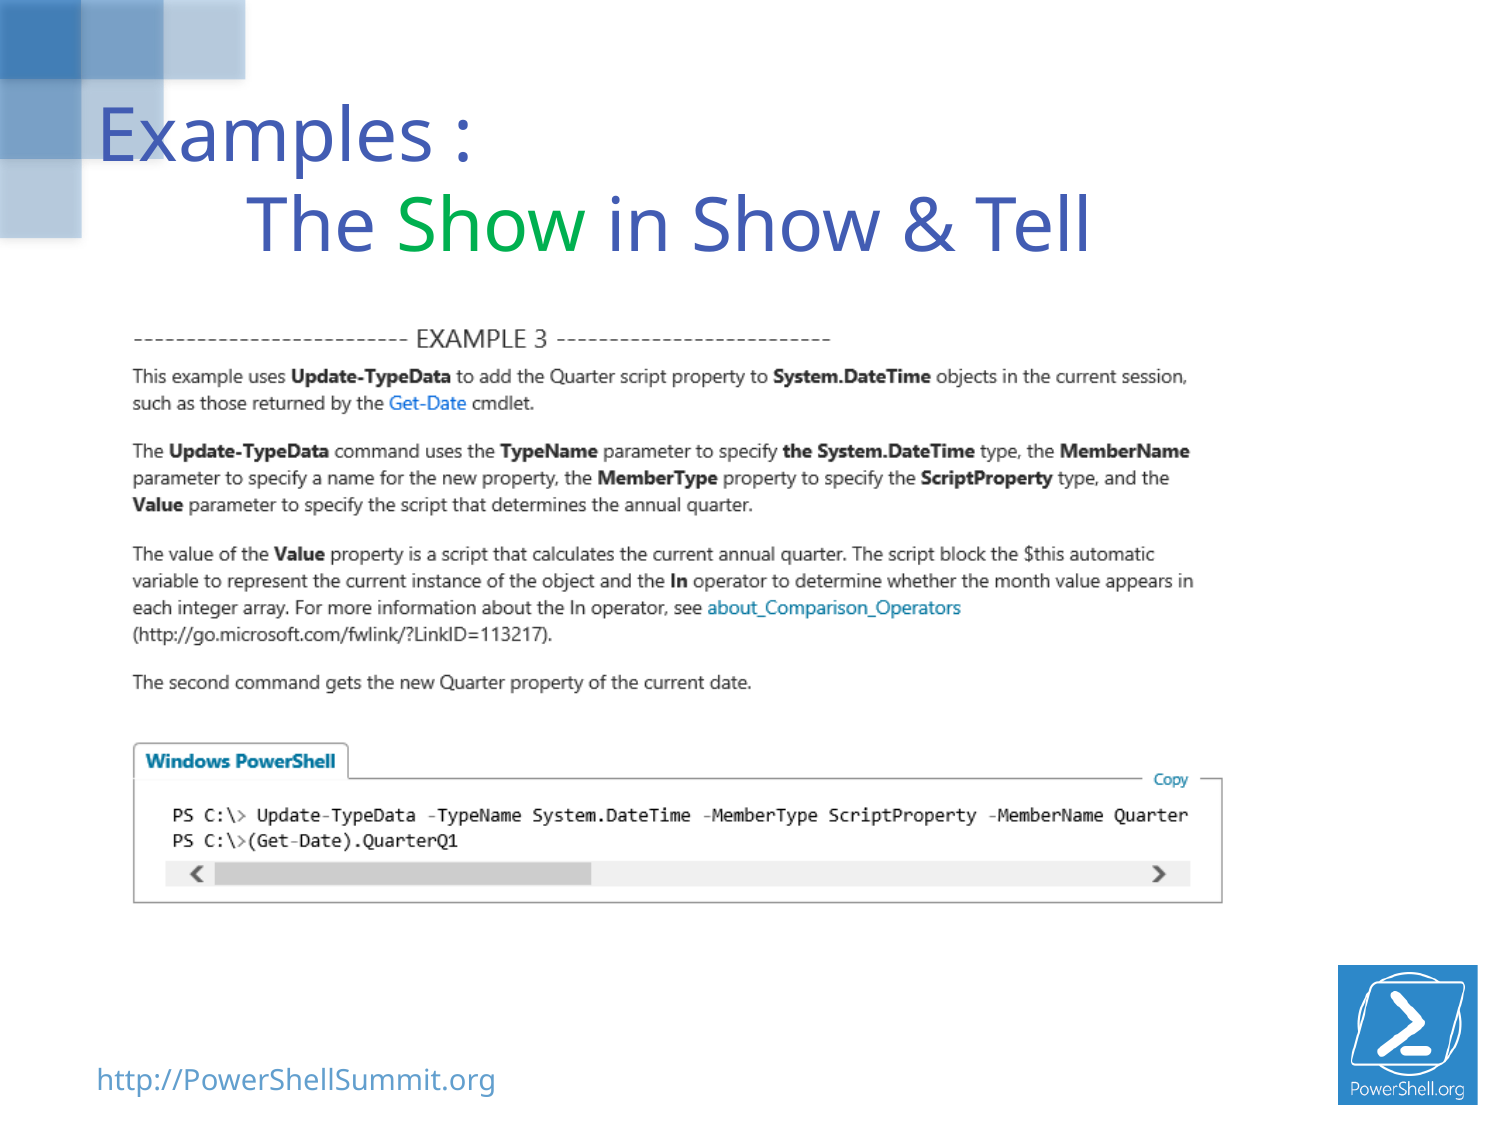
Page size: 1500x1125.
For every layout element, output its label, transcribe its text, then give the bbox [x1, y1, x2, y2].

picture [122, 307, 1237, 920]
picture [1338, 965, 1478, 1105]
title Examples : The Show in Show & Tell [81, 79, 1322, 263]
list [81, 324, 1322, 1005]
